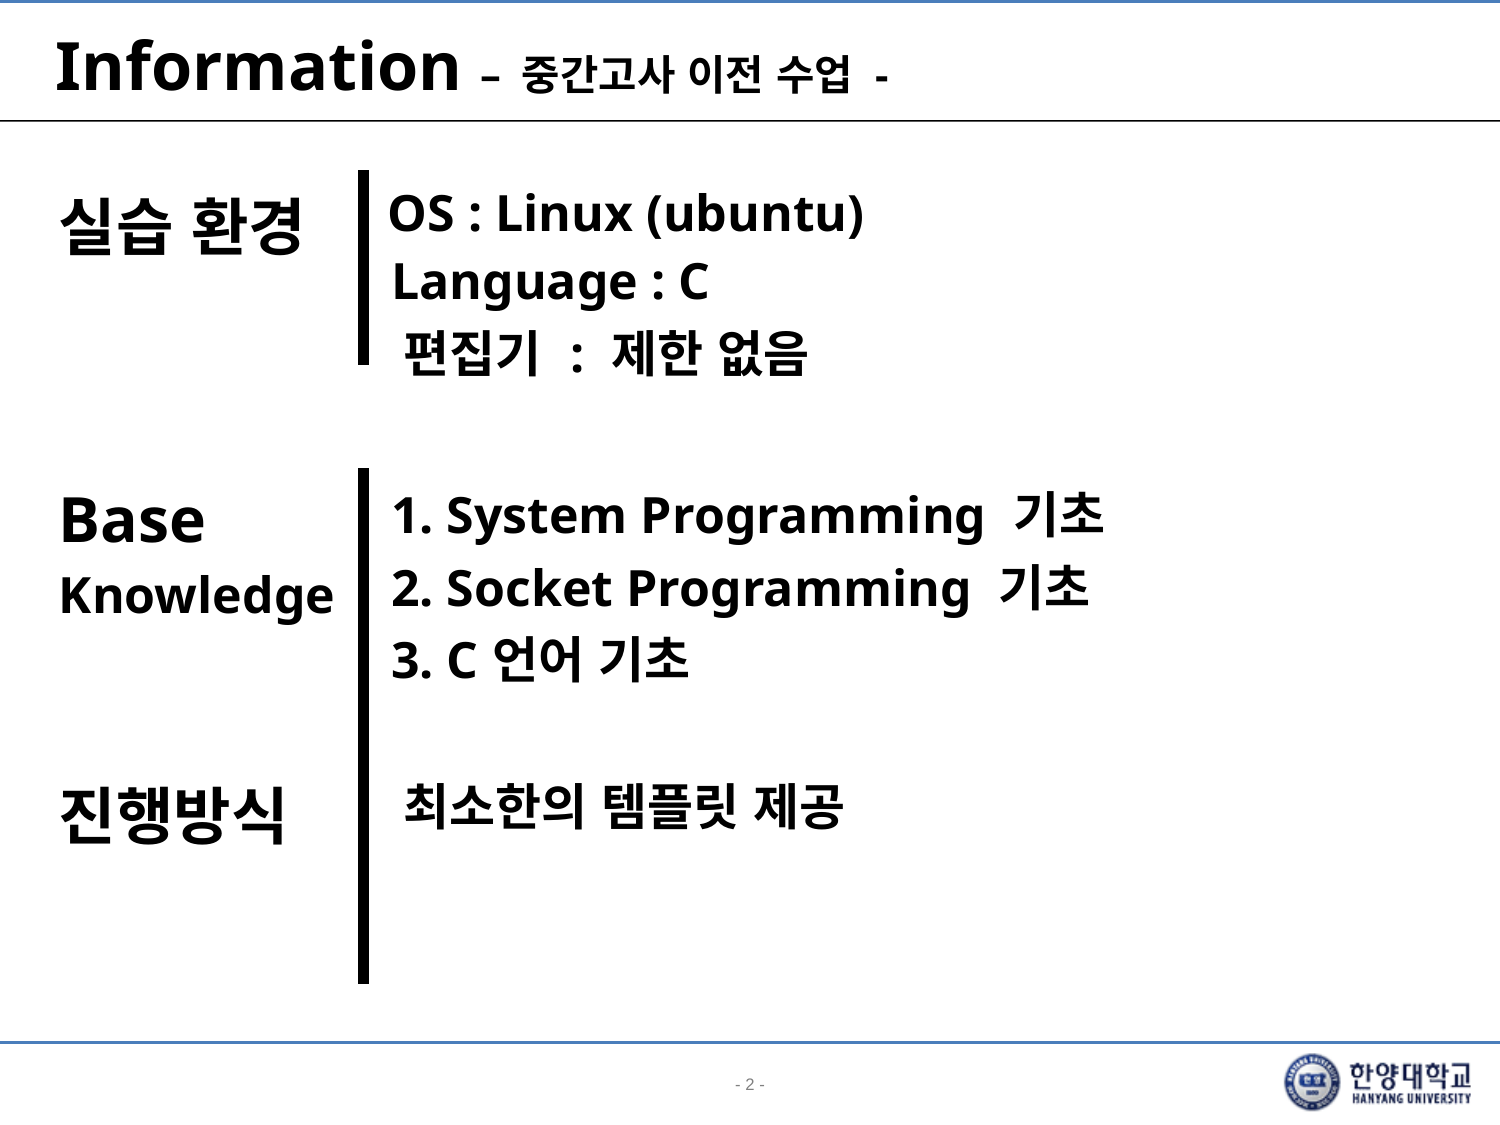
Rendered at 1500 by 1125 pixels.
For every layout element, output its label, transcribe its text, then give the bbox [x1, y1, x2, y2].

title Information – 중간고사 이전 수업 - [40, 32, 1449, 95]
table_header 실습 환경 [44, 170, 358, 365]
table_header 최소한의 템플릿 제공 [369, 760, 1456, 984]
table_header OS : Linux (ubuntu) Language : C 편집기 : 제한 없음 [369, 170, 1456, 365]
table_header 1. System Programming 기초 2. Socket Programming 기초 3. C언어 기초 [369, 468, 1456, 760]
table_header 진행방식 [44, 760, 358, 984]
table_header Base Knowledge [44, 468, 358, 760]
picture [1264, 1052, 1496, 1113]
